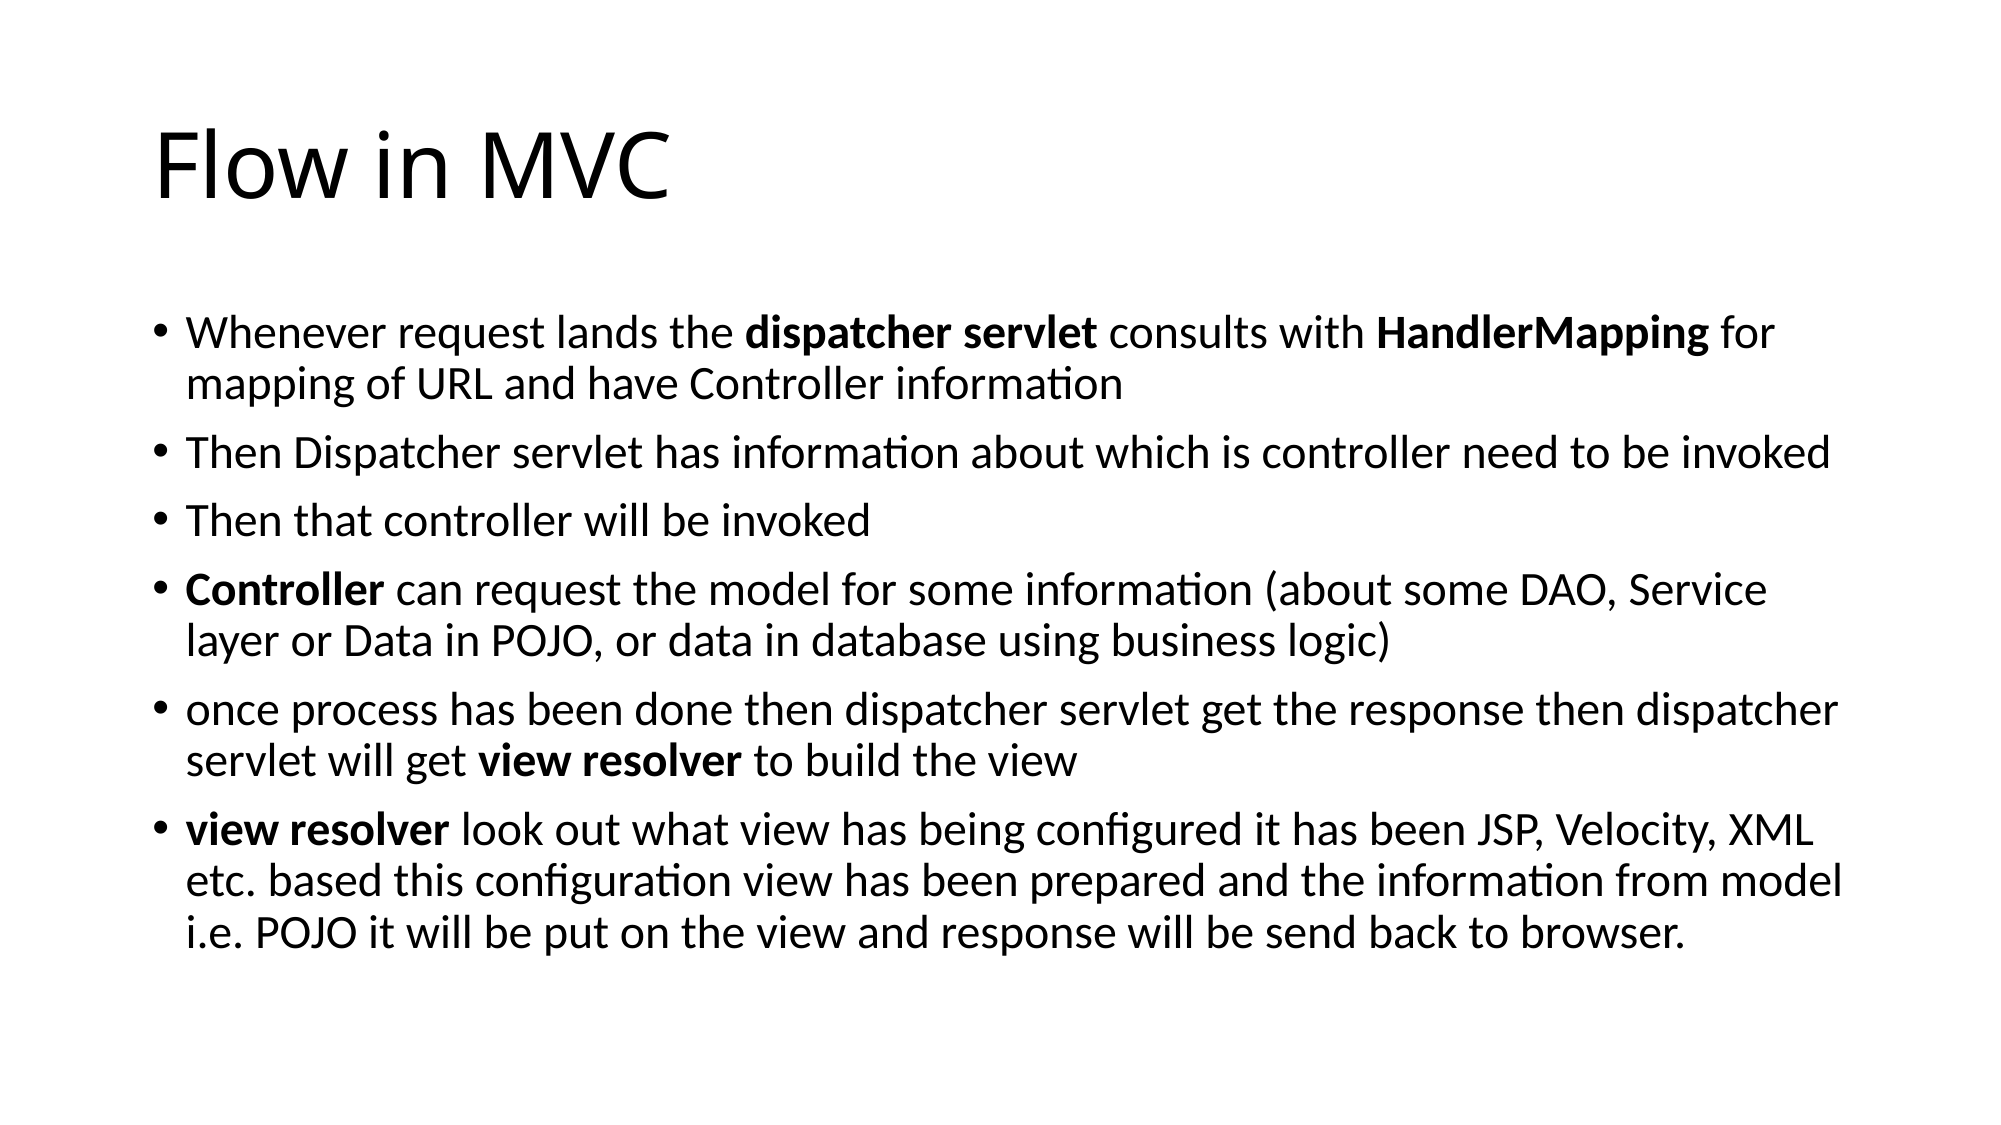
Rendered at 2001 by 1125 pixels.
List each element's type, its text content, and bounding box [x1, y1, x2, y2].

list Whenever request lands the dispatcher servlet consults with HandlerMapping for mapping of URL and have Controller information Then Dispatcher servlet has information about which is controller need to be invoked Then that controller will be invoked Controller can request the model for some information (about some DAO, Service layer or Data in POJO, or data in database using business logic) once process has been done then dispatcher servlet get the response then dispatcher servlet will get view resolver to build the view view resolver look out what view has being configured it has been JSP, Velocity, XML etc. based this configuration view has been prepared and the information from model i.e. POJO it will be put on the view and response will be send back to browser. [137, 299, 1863, 1014]
title Flow in MVC [137, 59, 1863, 278]
